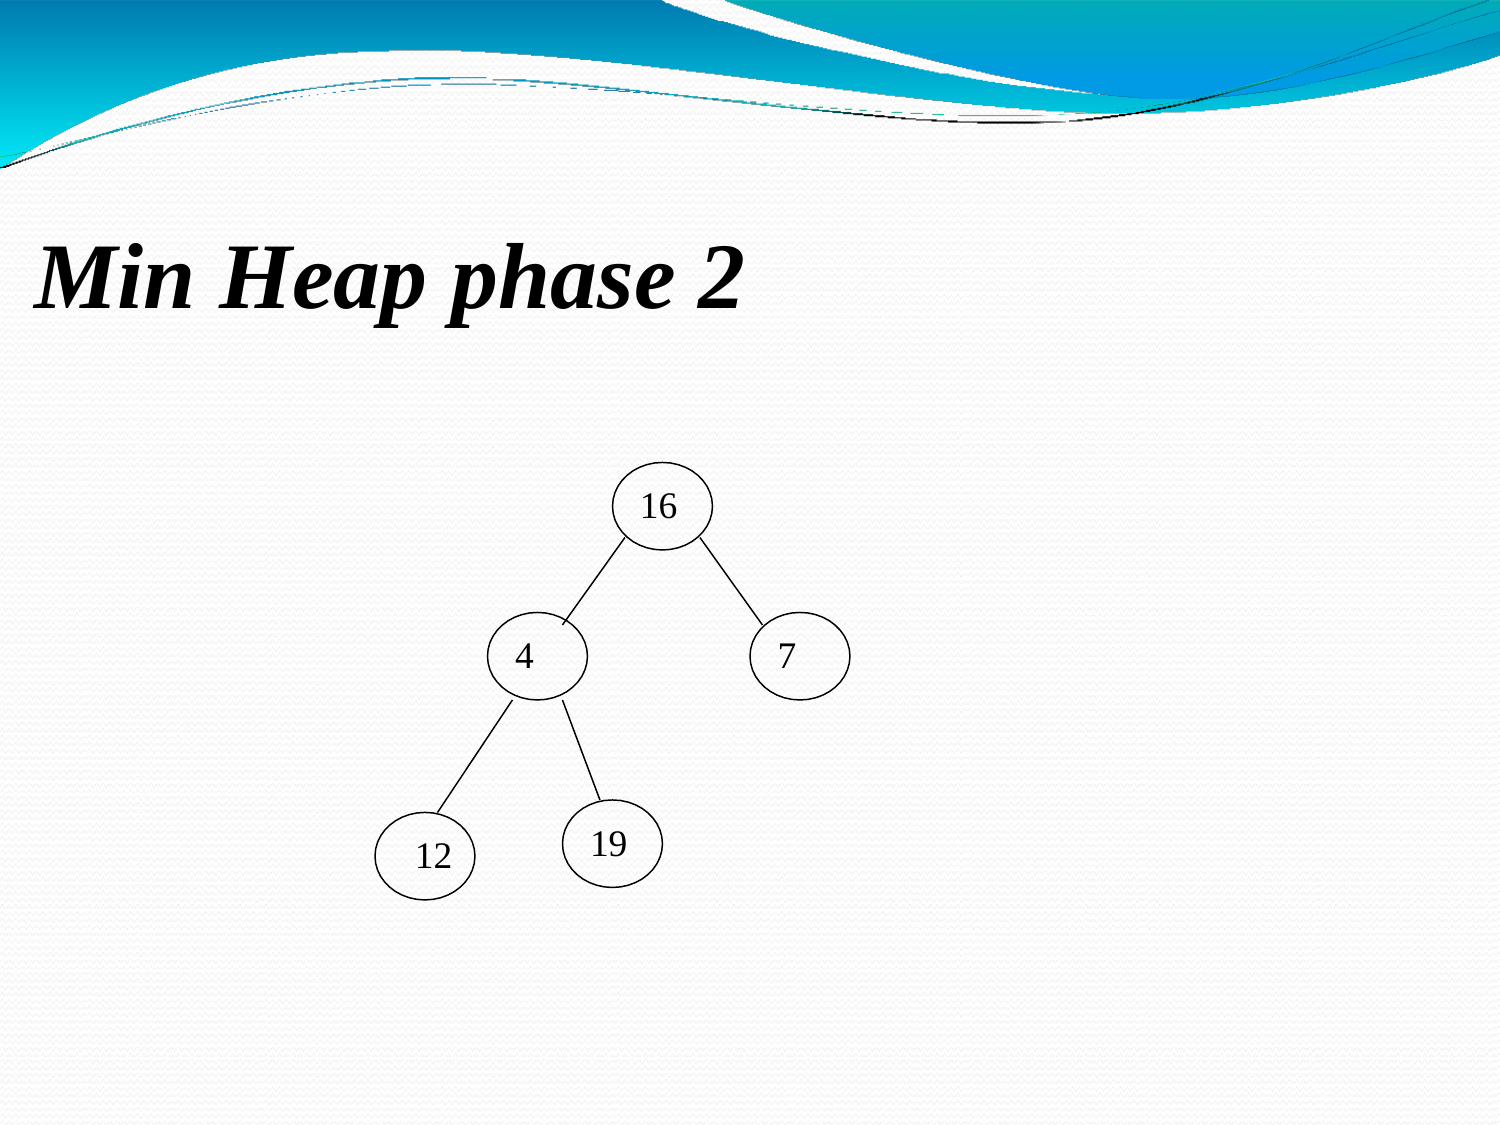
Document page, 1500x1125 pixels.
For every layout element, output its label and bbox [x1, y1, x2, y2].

text_box [0, 0, 1500, 1125]
